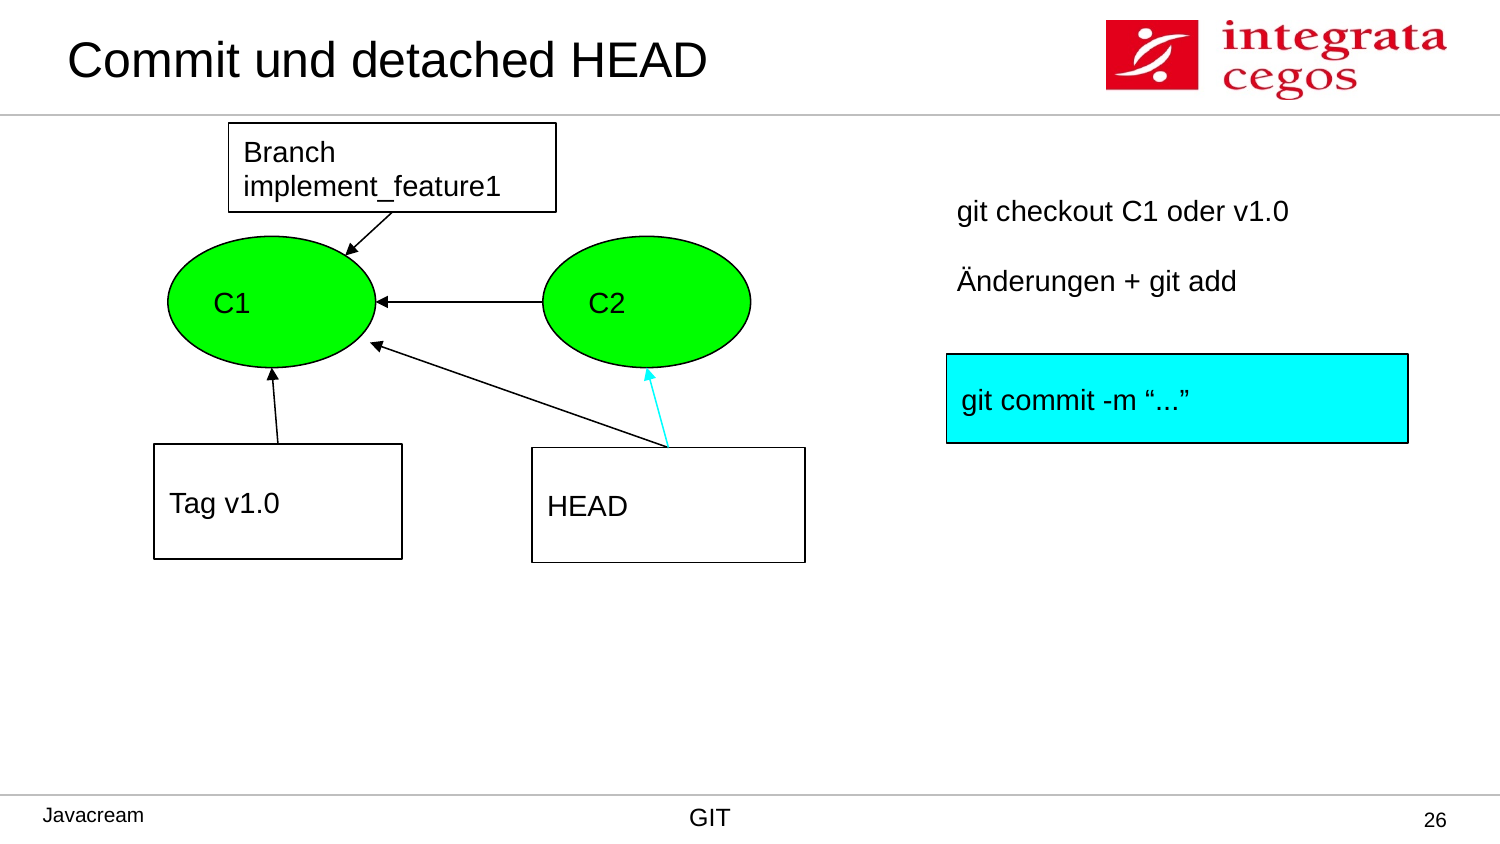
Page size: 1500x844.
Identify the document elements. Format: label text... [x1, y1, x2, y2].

picture [1106, 20, 1447, 100]
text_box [646, 367, 669, 448]
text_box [271, 367, 279, 445]
text_box Branch implement_feature1 [228, 123, 556, 213]
text_box C1 [167, 236, 376, 368]
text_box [369, 342, 669, 448]
slide_number ‹#› [1312, 794, 1447, 844]
text_box HEAD [532, 447, 805, 563]
title Commit und detached HEAD [53, 0, 987, 115]
text_box git commit -m “...” [946, 353, 1408, 443]
text_box Tag v1.0 [154, 444, 402, 560]
text_box git checkout C1 oder v1.0 Änderungen + git add [941, 176, 1416, 312]
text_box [344, 212, 393, 256]
text_box C2 [542, 236, 751, 366]
